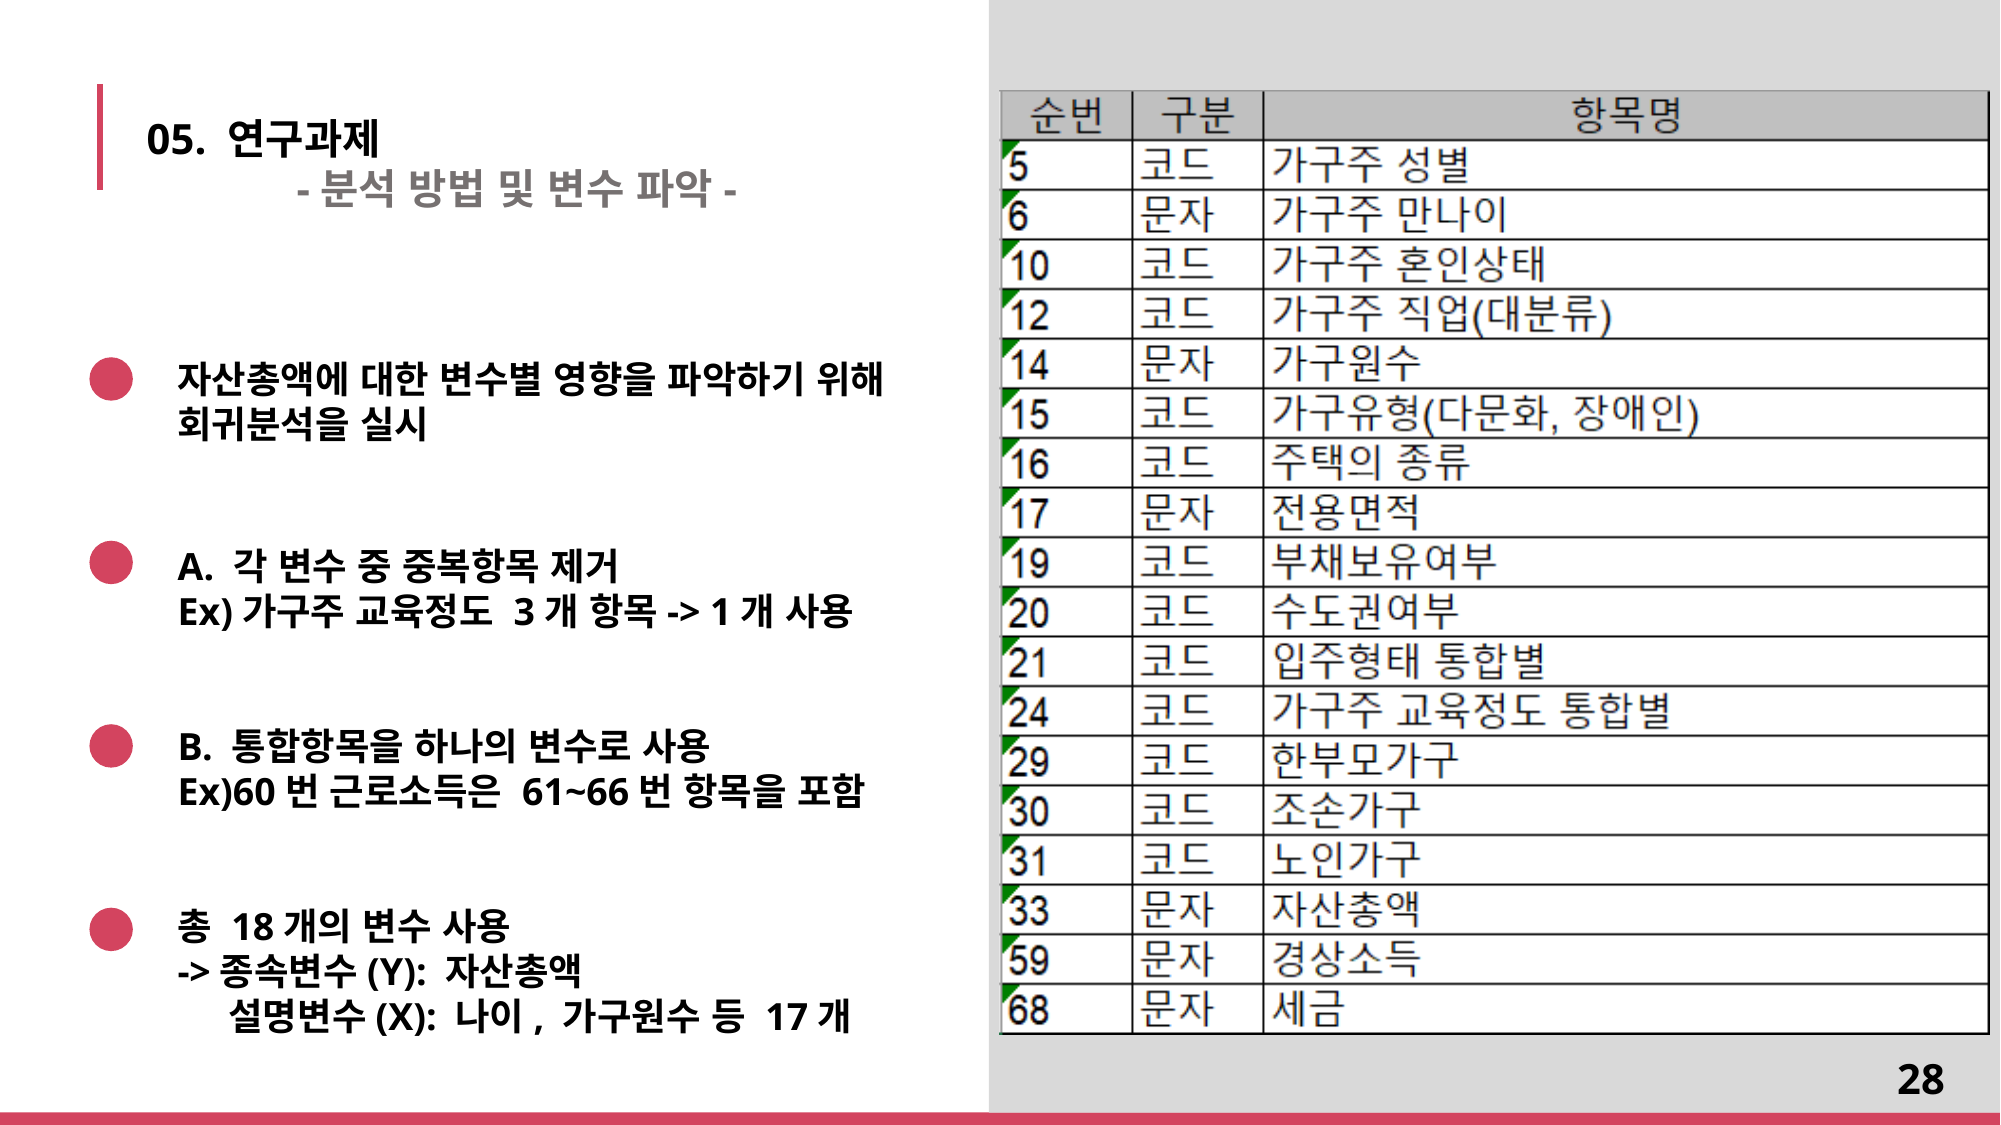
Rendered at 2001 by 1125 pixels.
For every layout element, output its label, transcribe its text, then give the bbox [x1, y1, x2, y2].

text_box [89, 357, 133, 401]
text_box B. 통합항목을 하나의 변수로 사용 Ex)60번 근로소득은 61~66번 항목을 포함 [162, 715, 915, 821]
text_box 자산총액에 대한 변수별 영향을 파악하기 위해 회귀분석을 실시 [162, 348, 915, 454]
text_box 05. 연구과제 -분석 방법 및 변수 파악- [131, 105, 856, 220]
picture [999, 89, 1990, 1035]
text_box 총 18개의 변수 사용 ->종속변수(Y): 자산총액 설명변수(X): 나이, 가구원수 등 17개 [162, 895, 915, 1046]
text_box [89, 907, 133, 952]
text_box [988, 0, 2000, 1114]
text_box 28 [1510, 1051, 1960, 1112]
text_box A. 각 변수 중 중복항목 제거 Ex)가구주 교육정도 3개 항목-> 1개 사용 [162, 535, 899, 641]
text_box [89, 540, 133, 585]
text_box [89, 724, 133, 768]
